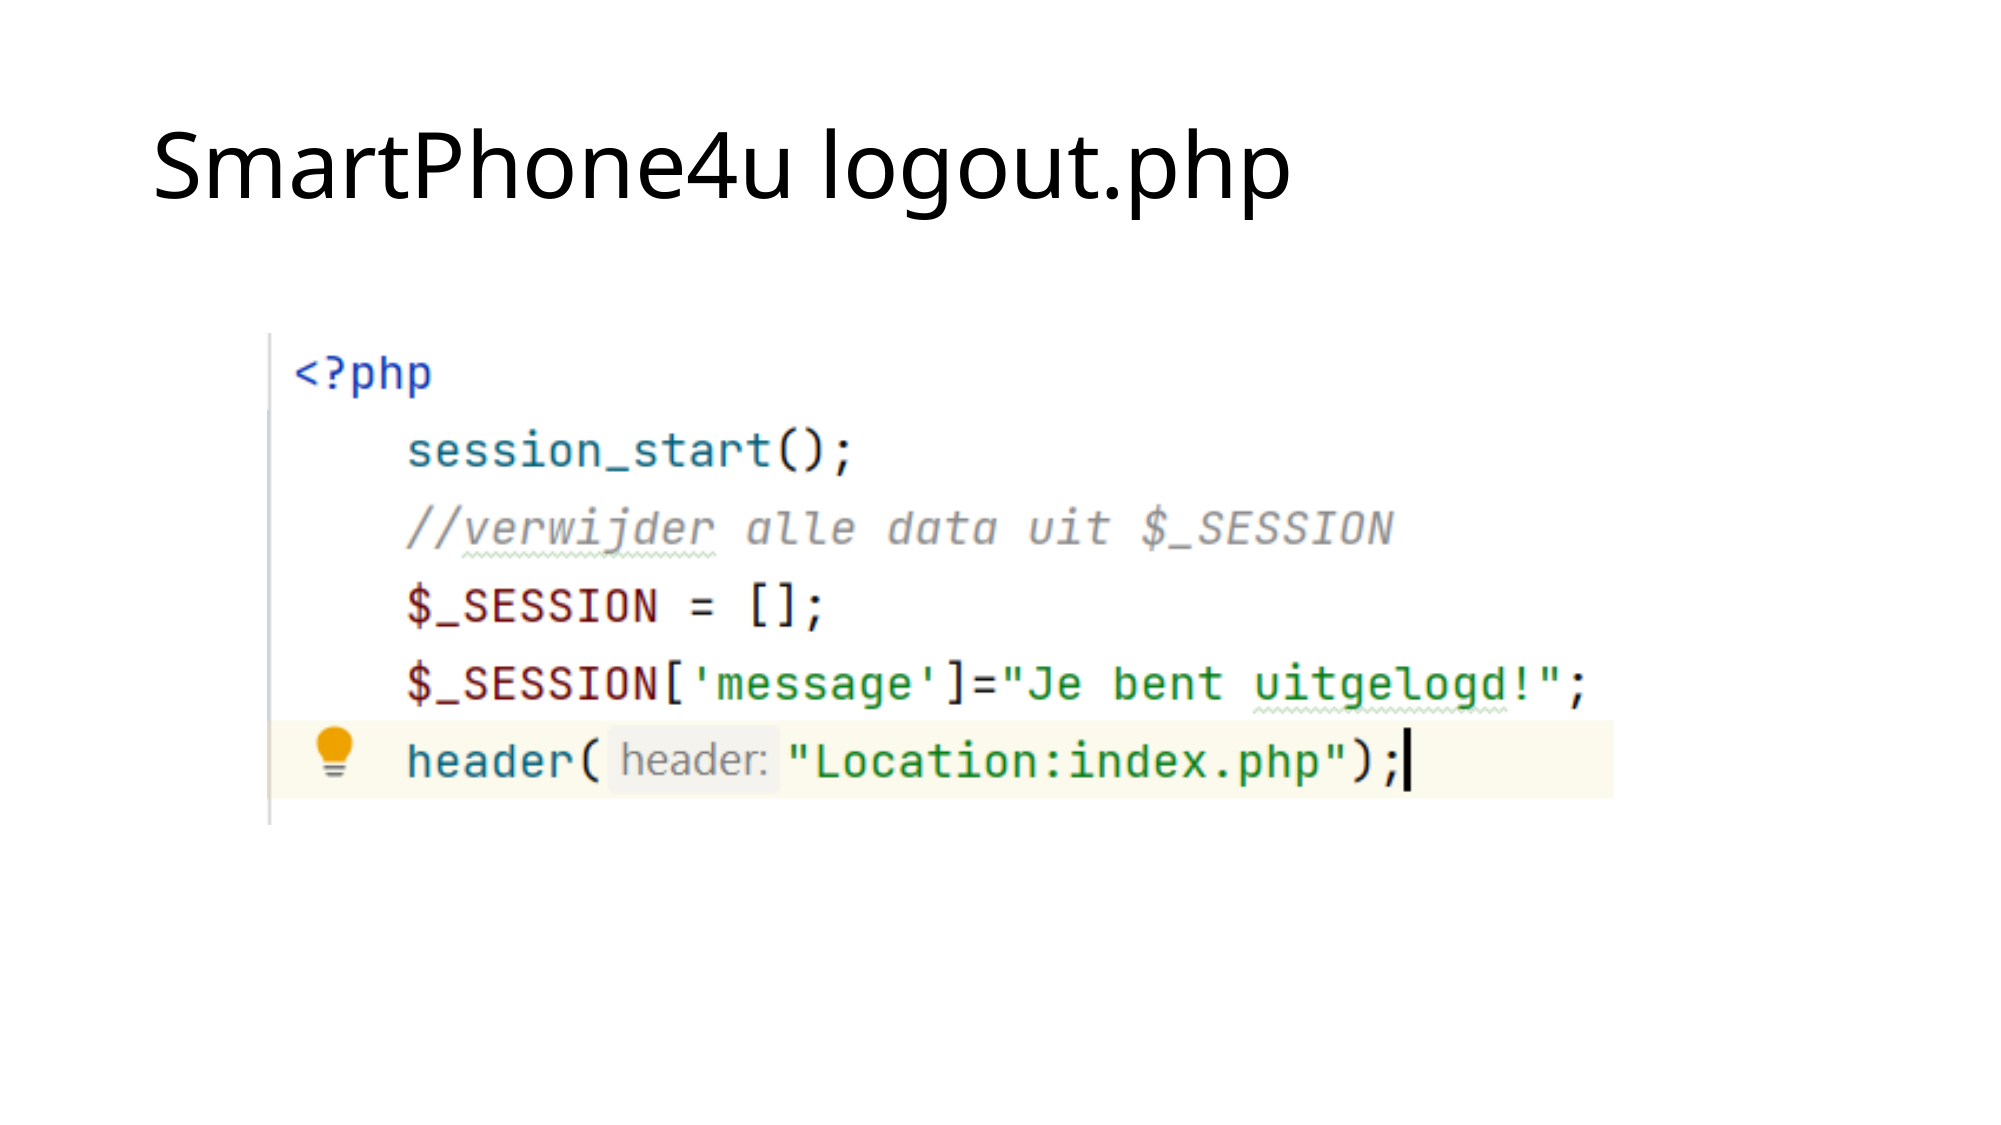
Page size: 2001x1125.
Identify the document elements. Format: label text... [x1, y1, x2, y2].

picture [267, 332, 1614, 826]
title SmartPhone4u logout.php [137, 59, 1863, 278]
